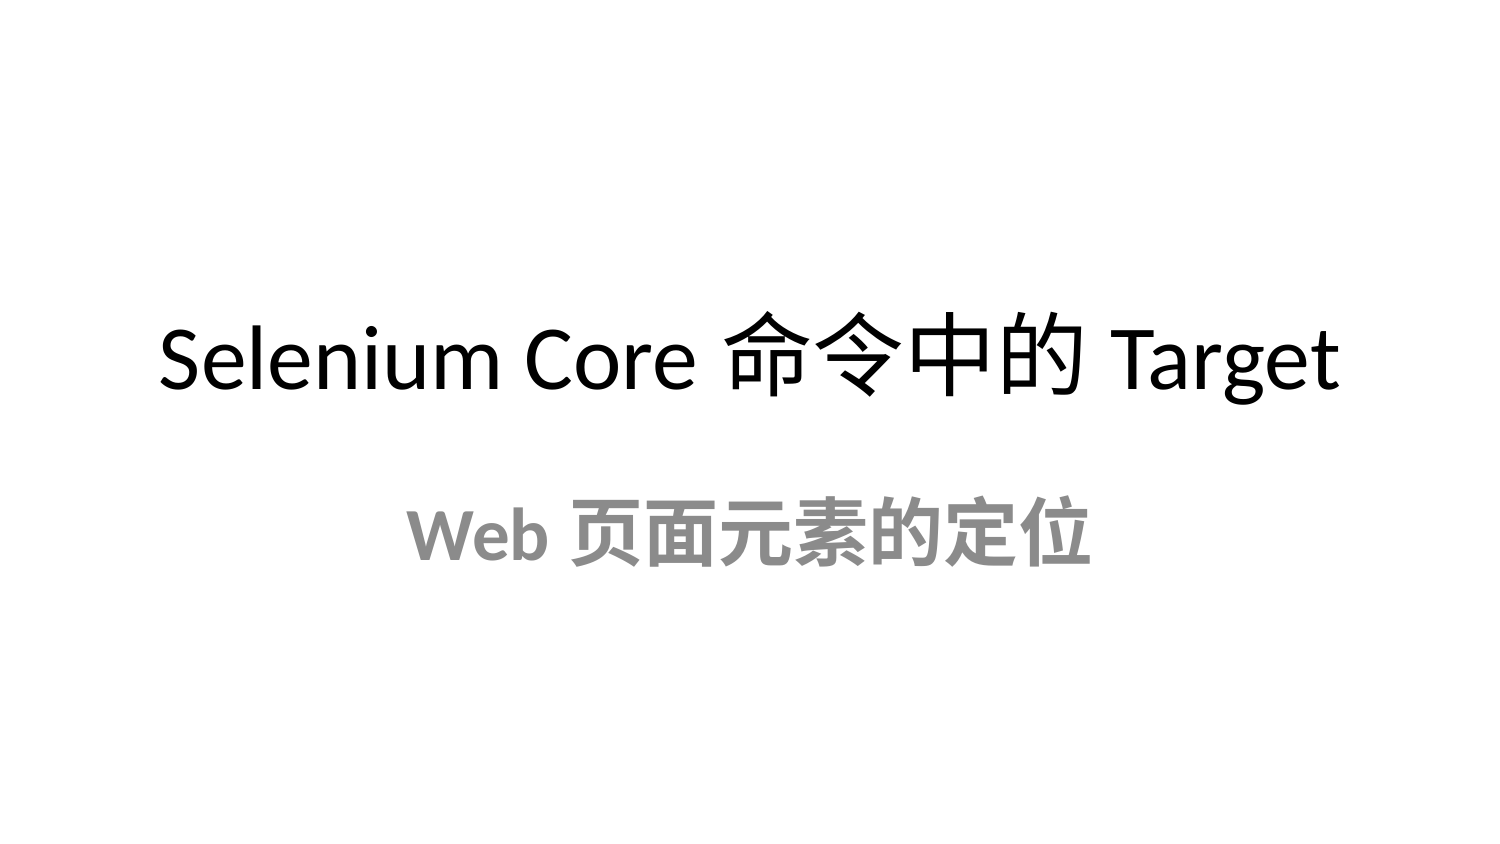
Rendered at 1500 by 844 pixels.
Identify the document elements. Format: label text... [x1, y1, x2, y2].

title Selenium Core命令中的Target [112, 262, 1388, 443]
subtitle Web页面元素的定位 [225, 478, 1275, 694]
